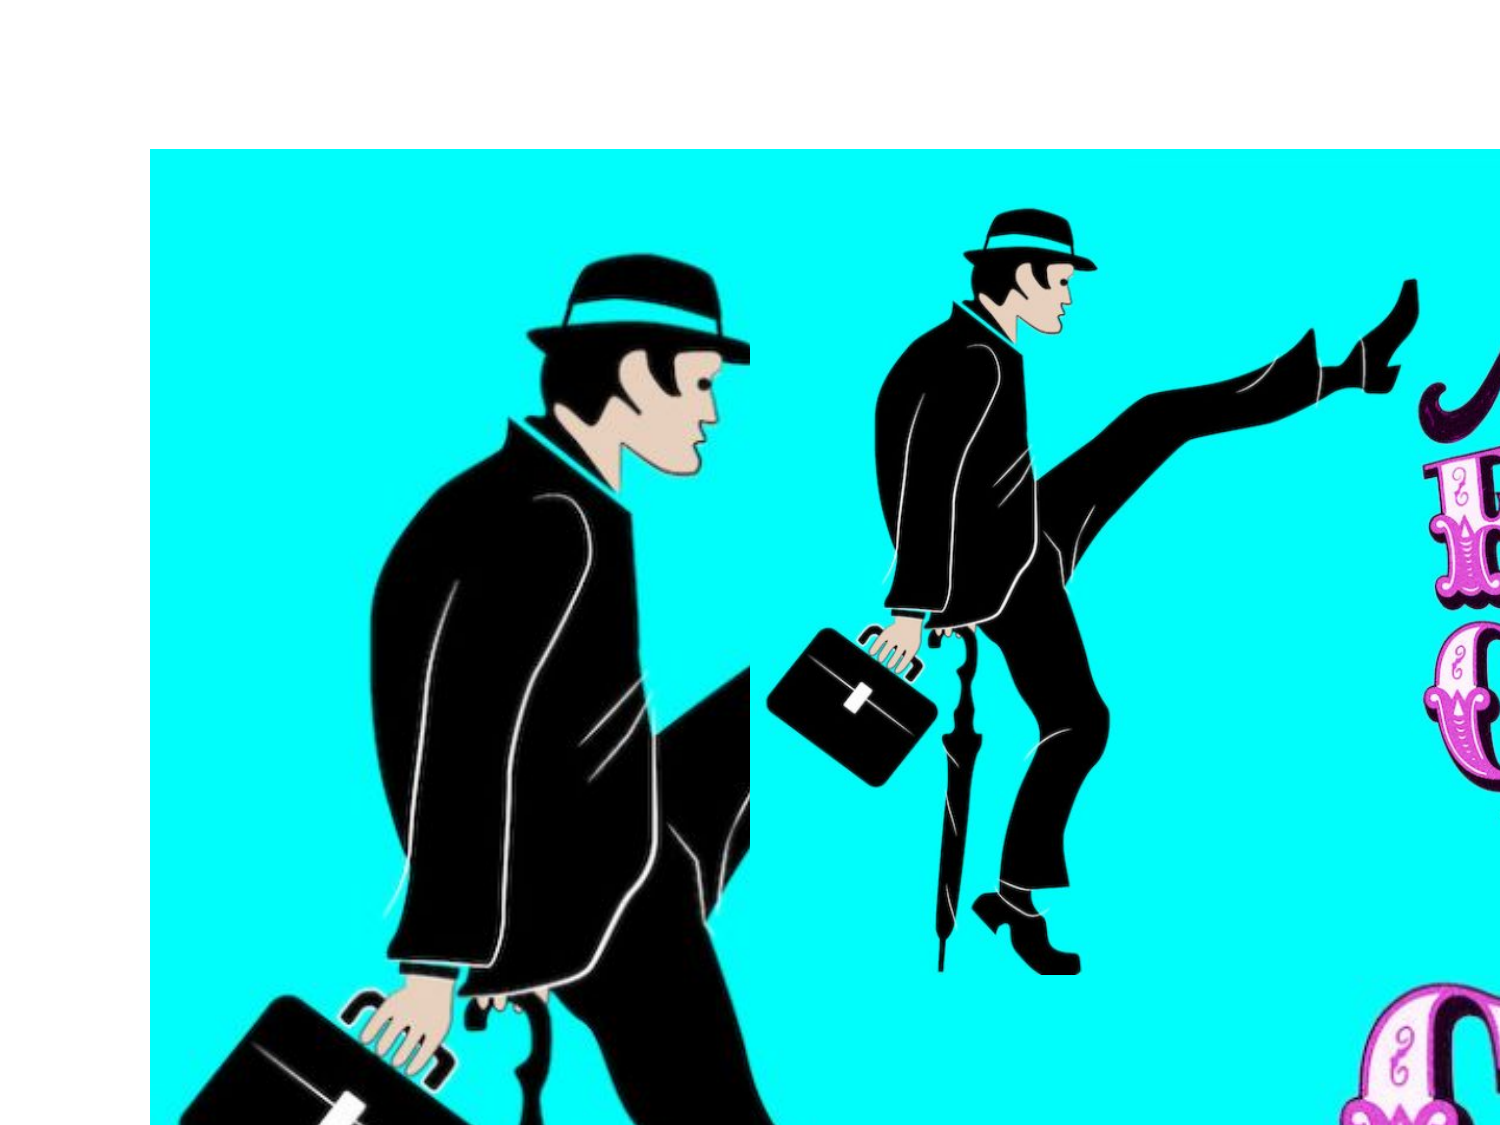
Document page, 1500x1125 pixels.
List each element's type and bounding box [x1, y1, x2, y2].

picture [149, 149, 1500, 1125]
